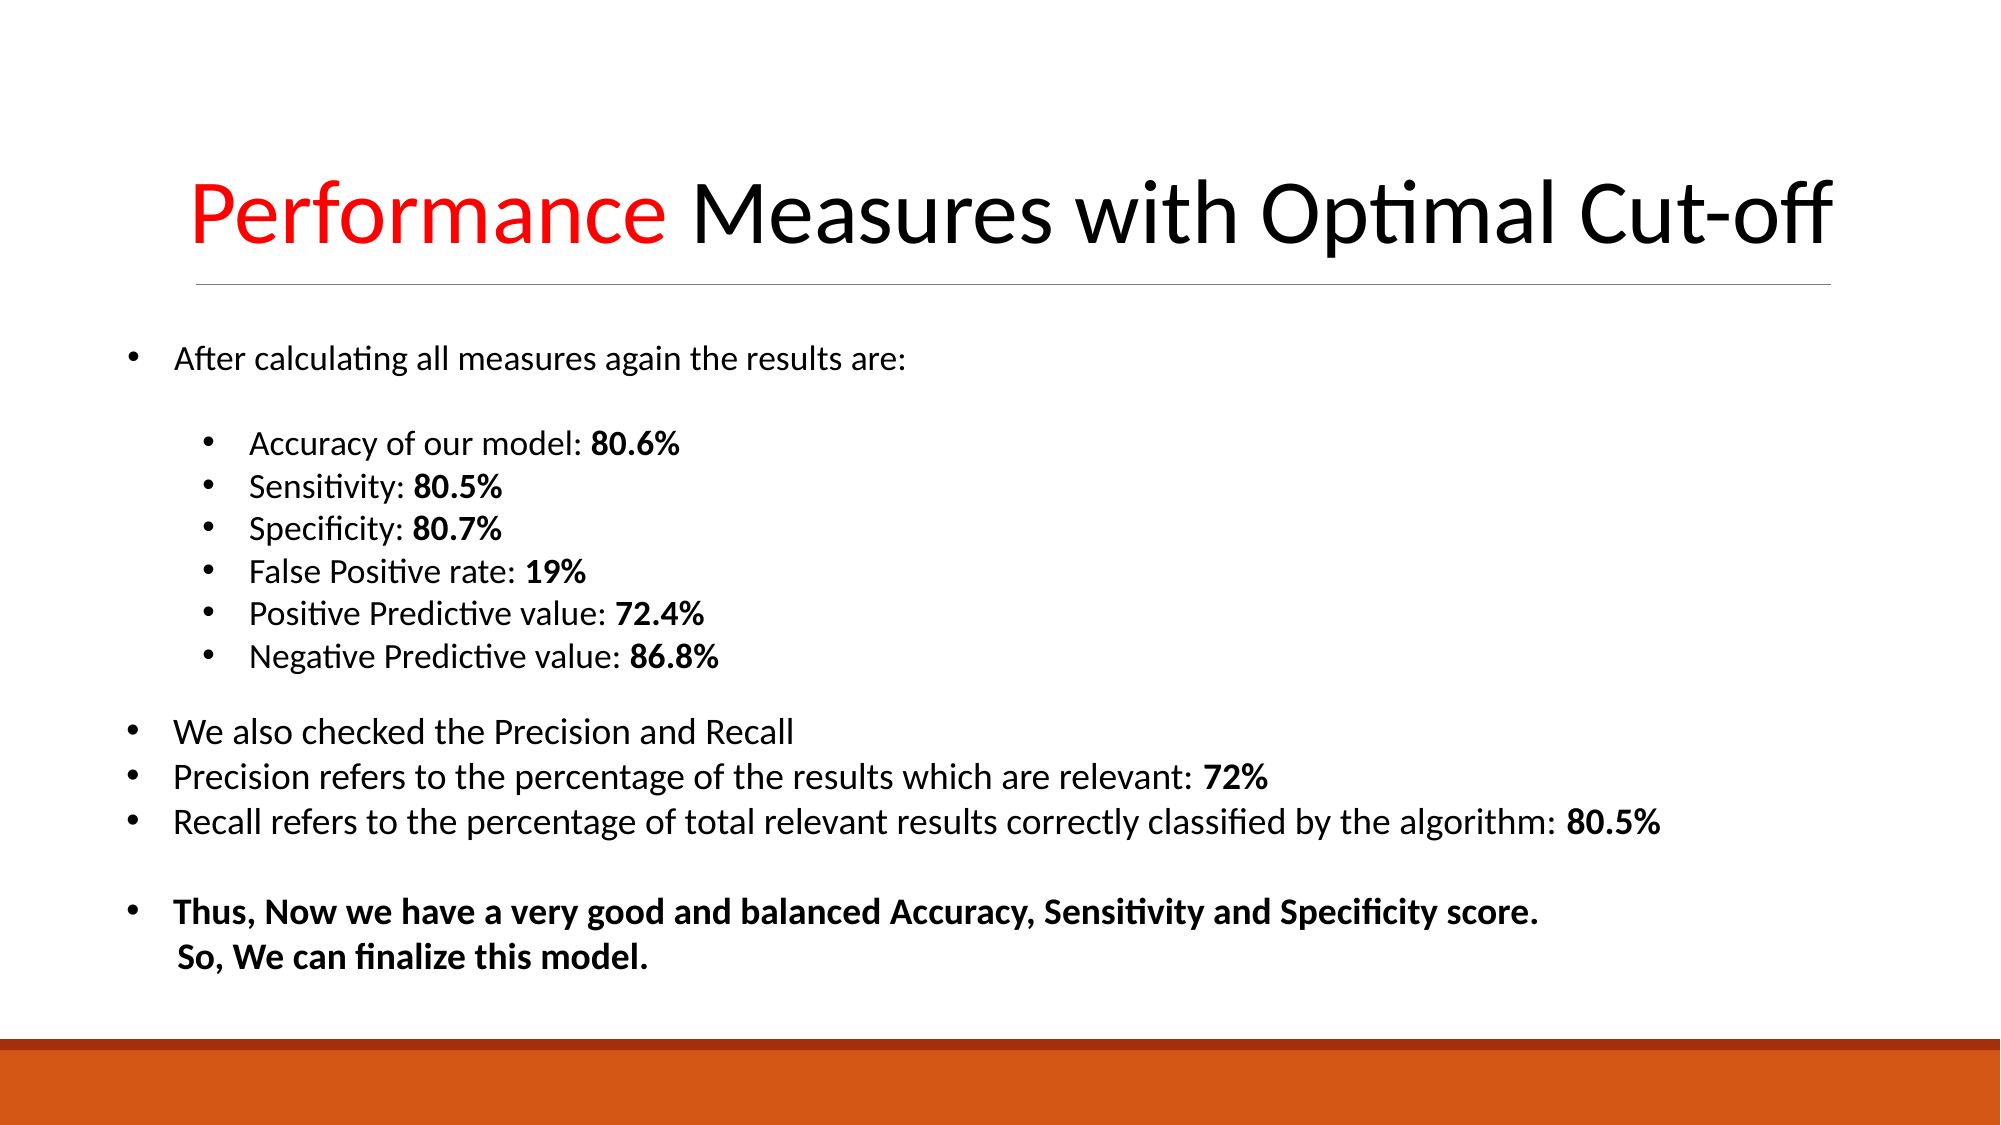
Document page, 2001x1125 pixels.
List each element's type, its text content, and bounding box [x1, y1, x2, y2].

text_box We also checked the Precision and Recall Precision refers to the percentage of the results which are relevant: 72% Recall refers to the percentage of total relevant results correctly classified by the algorithm: 80.5% Thus, Now we have a very good and balanced Accuracy, Sensitivity and Specificity score. So, We can finalize this model. [111, 699, 1837, 1030]
text_box After calculating all measures again the results are: Accuracy of our model: 80.6% Sensitivity: 80.5% Specificity: 80.7% False Positive rate: 19% Positive Predictive value: 72.4% Negative Predictive value: 86.8% [112, 327, 1838, 683]
title Performance Measures with Optimal Cut-off [187, 149, 1950, 340]
